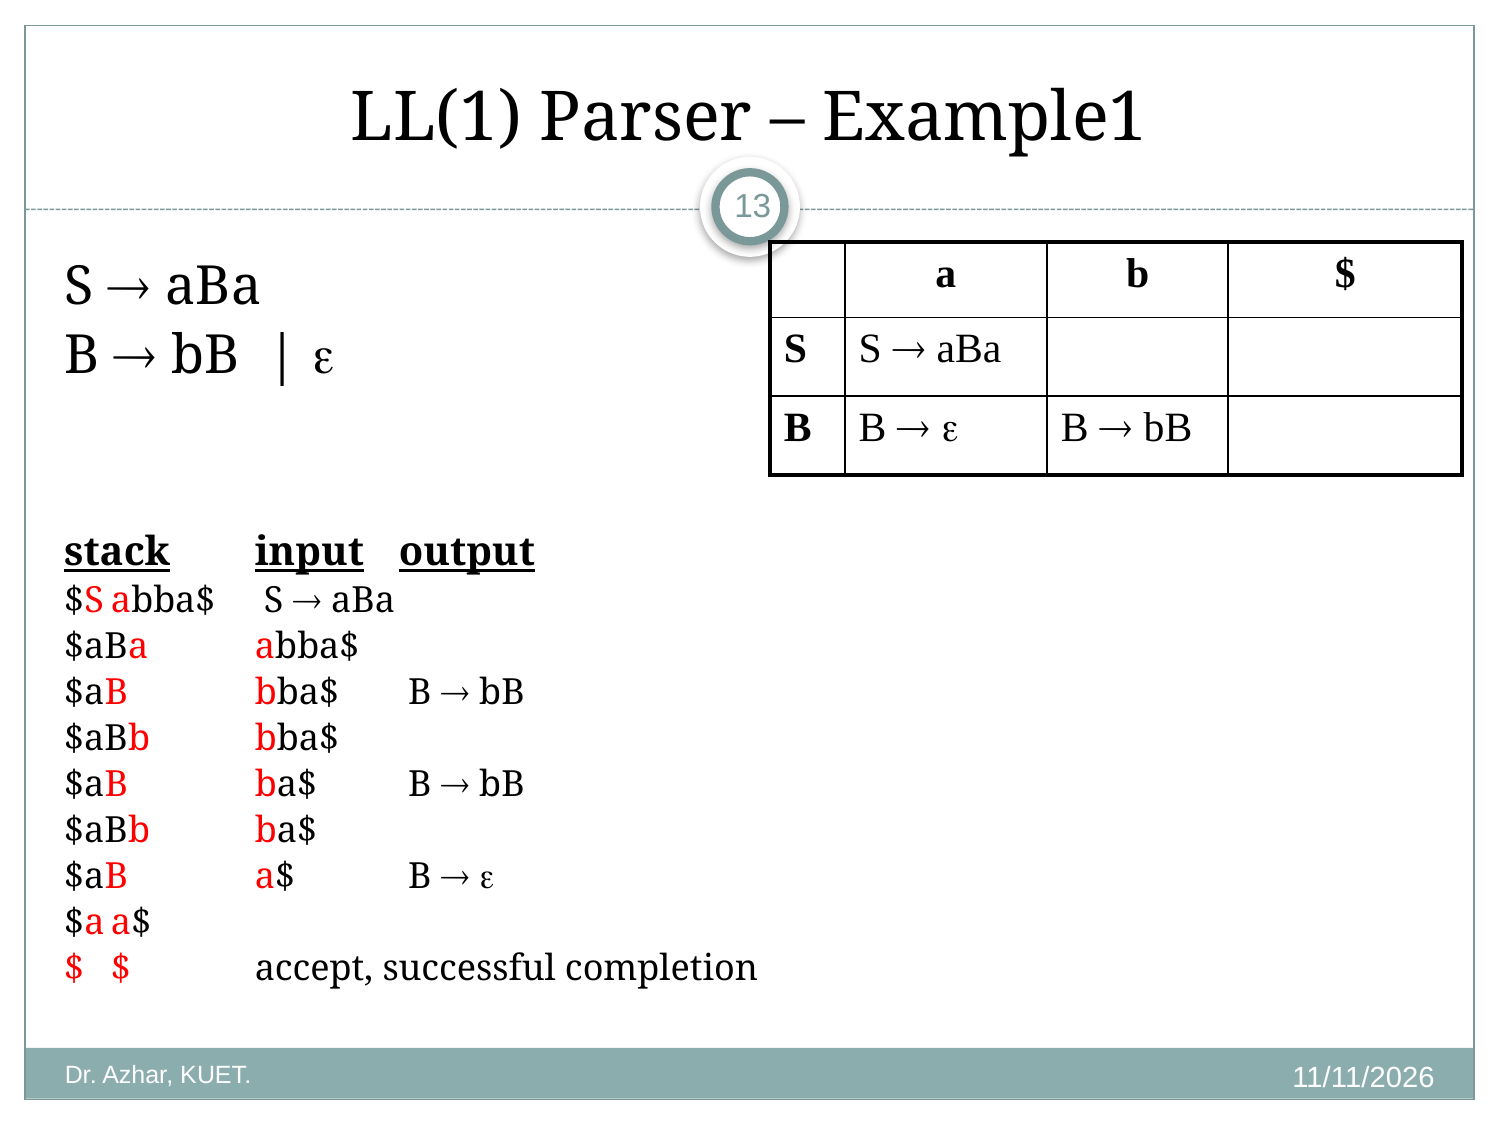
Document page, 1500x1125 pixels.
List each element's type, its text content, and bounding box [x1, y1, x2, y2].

list S  aBa B  bB |  stack input output $S abba$ S  aBa $aBa abba$ $aB bba$ B  bB $aBb bba$ $aB ba$ B  bB $aBb ba$ $aB a$ B   $a a$ $ $ accept, successful completion [49, 250, 1445, 1001]
table_header $ [1229, 244, 1460, 317]
table_cell B  bB [1048, 397, 1227, 473]
table_cell S  aBa [846, 318, 1046, 395]
title LL(1) Parser – Example1 [49, 37, 1450, 162]
table_header [772, 244, 844, 317]
table_header a [846, 244, 1046, 317]
table_cell B   [846, 397, 1046, 473]
table_header b [1048, 244, 1227, 317]
table_cell [1229, 318, 1460, 395]
footer Dr. Azhar, KUET. [50, 1051, 638, 1112]
slide_number 12-Sep-19 [950, 1050, 1450, 1111]
table_cell S [772, 318, 844, 395]
table_cell B [772, 397, 844, 473]
table_cell [1229, 397, 1460, 473]
slide_number 13 [715, 168, 791, 241]
table_cell [1048, 318, 1227, 395]
